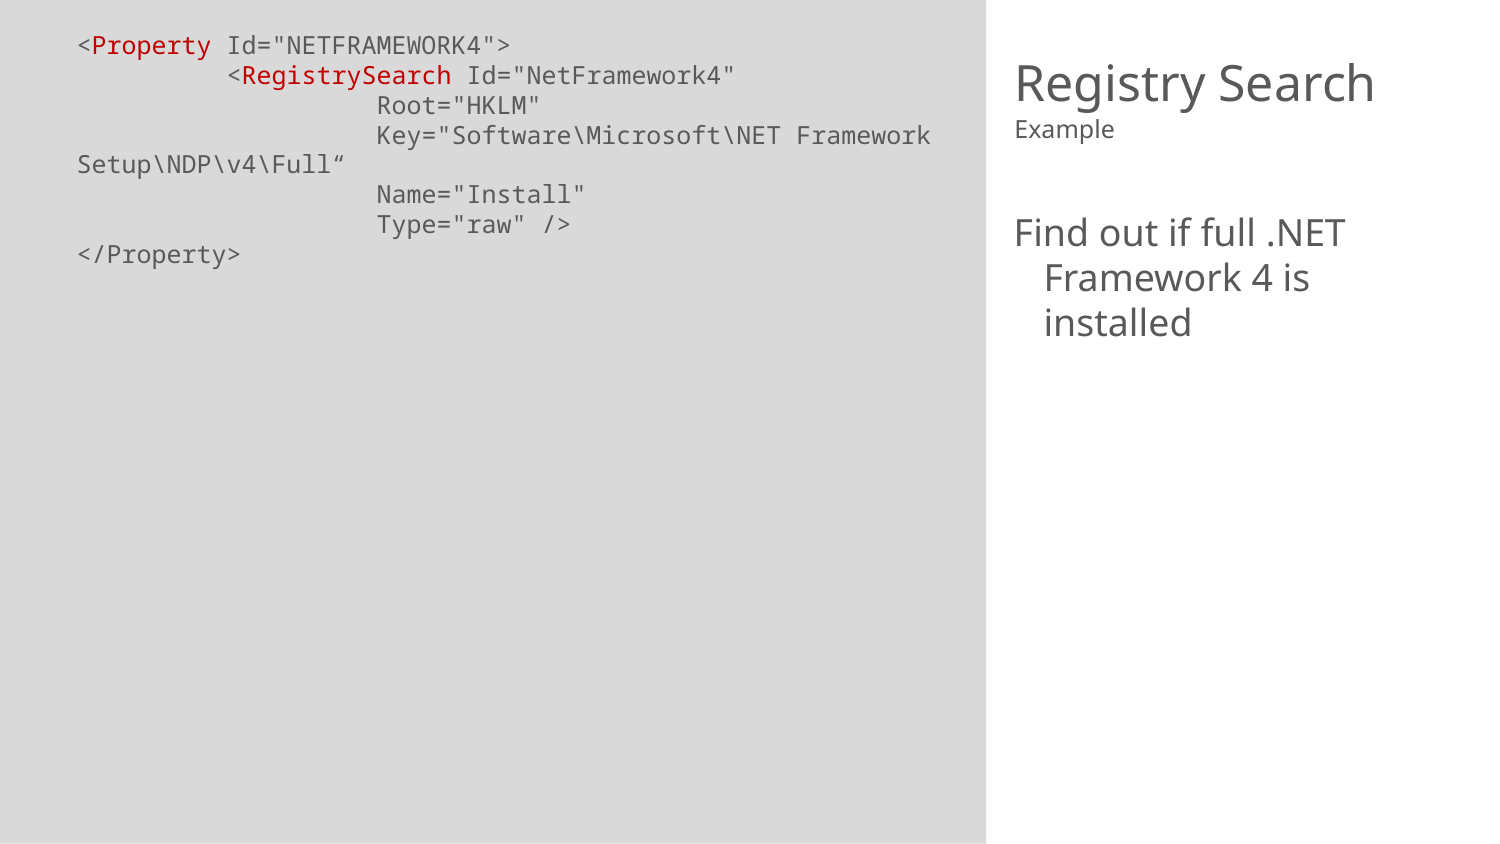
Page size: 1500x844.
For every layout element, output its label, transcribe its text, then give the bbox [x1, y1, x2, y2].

list Find out if full .NET Framework 4 is installed [1013, 209, 1459, 804]
title Registry Search [1014, 29, 1459, 112]
list Example [1014, 113, 1459, 176]
list <Property Id="NETFRAMEWORK4"> <RegistrySearch Id="NetFramework4" Root="HKLM" Key="Software\Microsoft\NET Framework Setup\NDP\v4\Full“ Name="Install" Type="raw" /> </Property> [76, 29, 951, 804]
